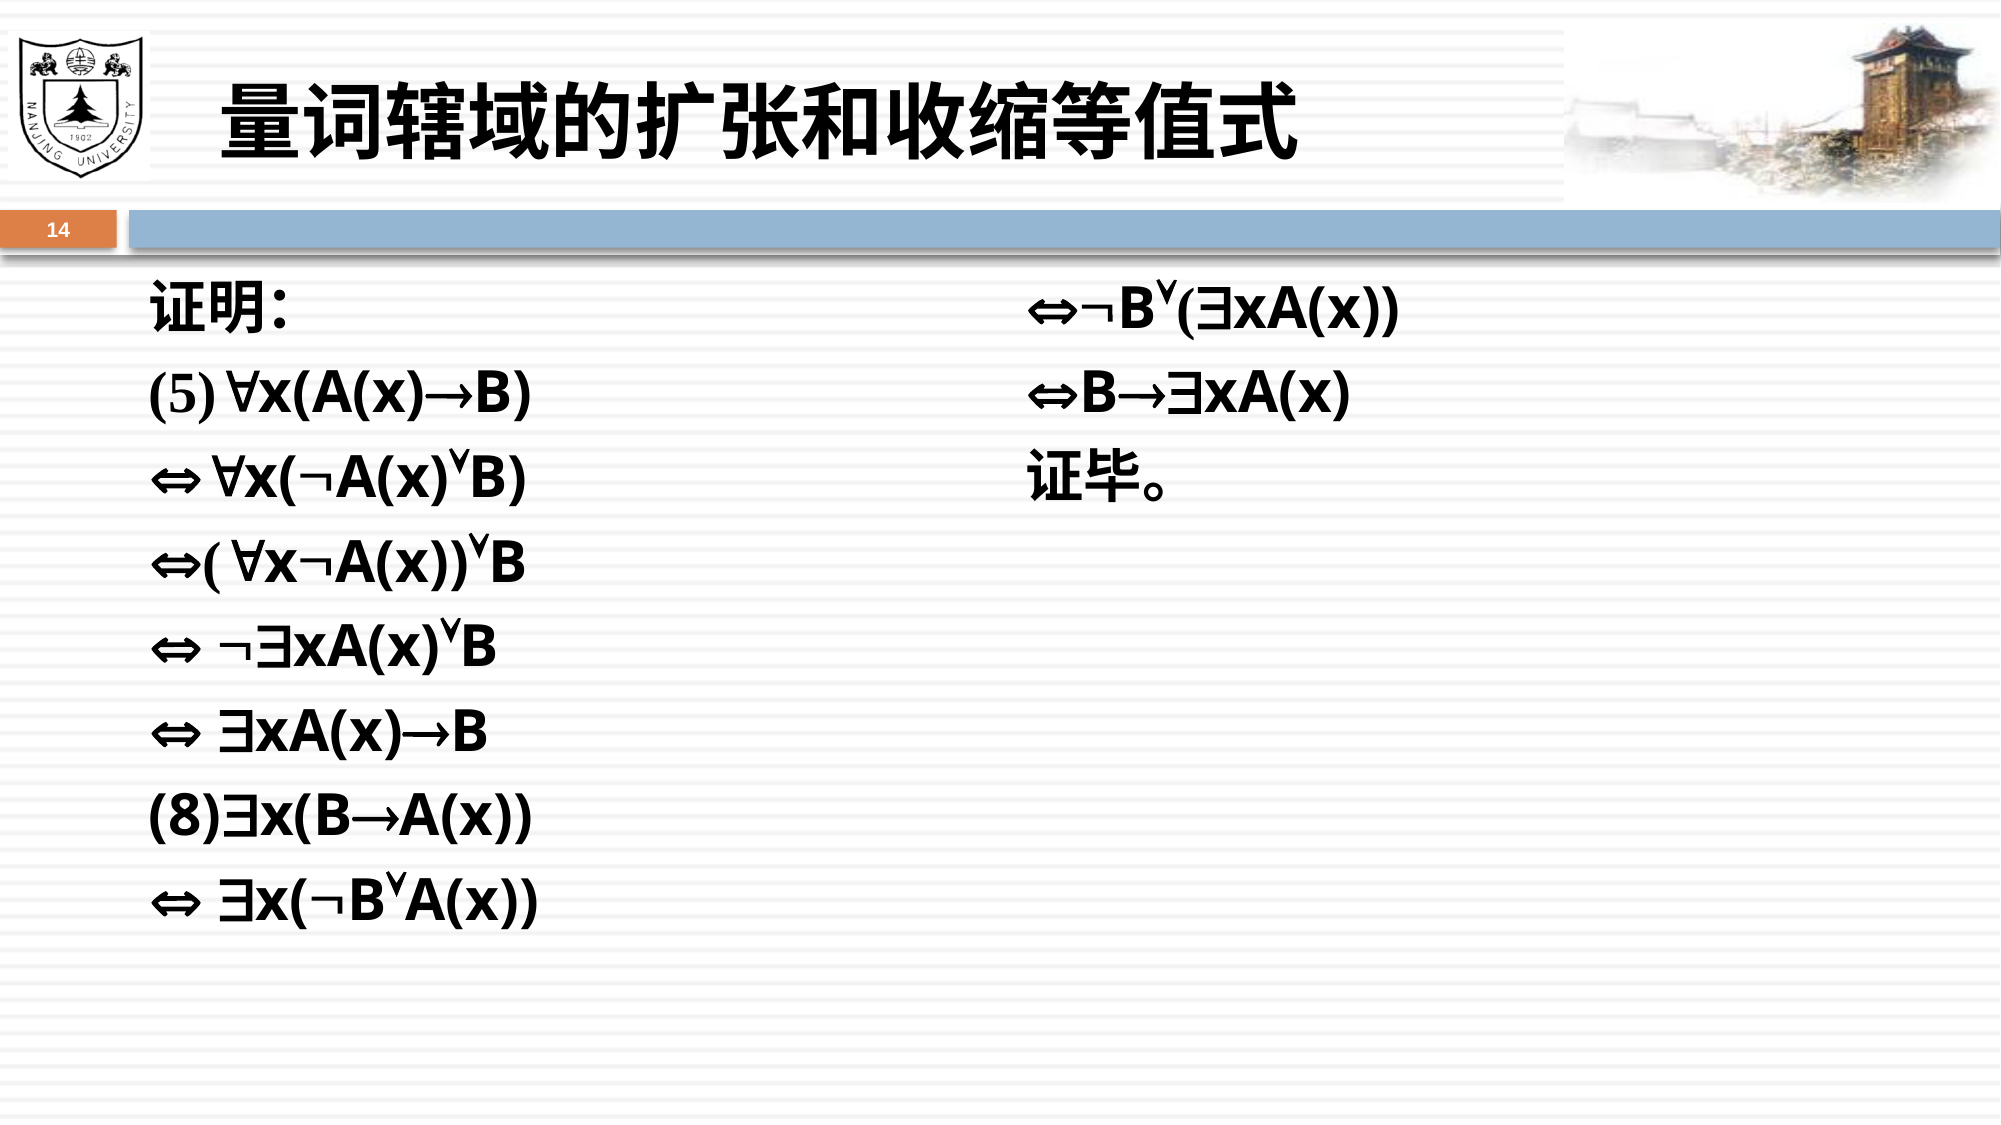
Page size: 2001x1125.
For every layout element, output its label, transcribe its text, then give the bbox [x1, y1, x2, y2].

title 量词辖域的扩张和收缩等值式 [203, 37, 1804, 200]
picture [0, 0, 2001, 1125]
list 证明： (5)x(A(x)B) x(A(x)B) (xA(x))B  xA(x)B  xA(x)B (8)x(BA(x))  x(BA(x)) B(xA(x)) BxA(x) 证毕。 [133, 262, 1918, 1000]
slide_number 14 [0, 208, 117, 249]
